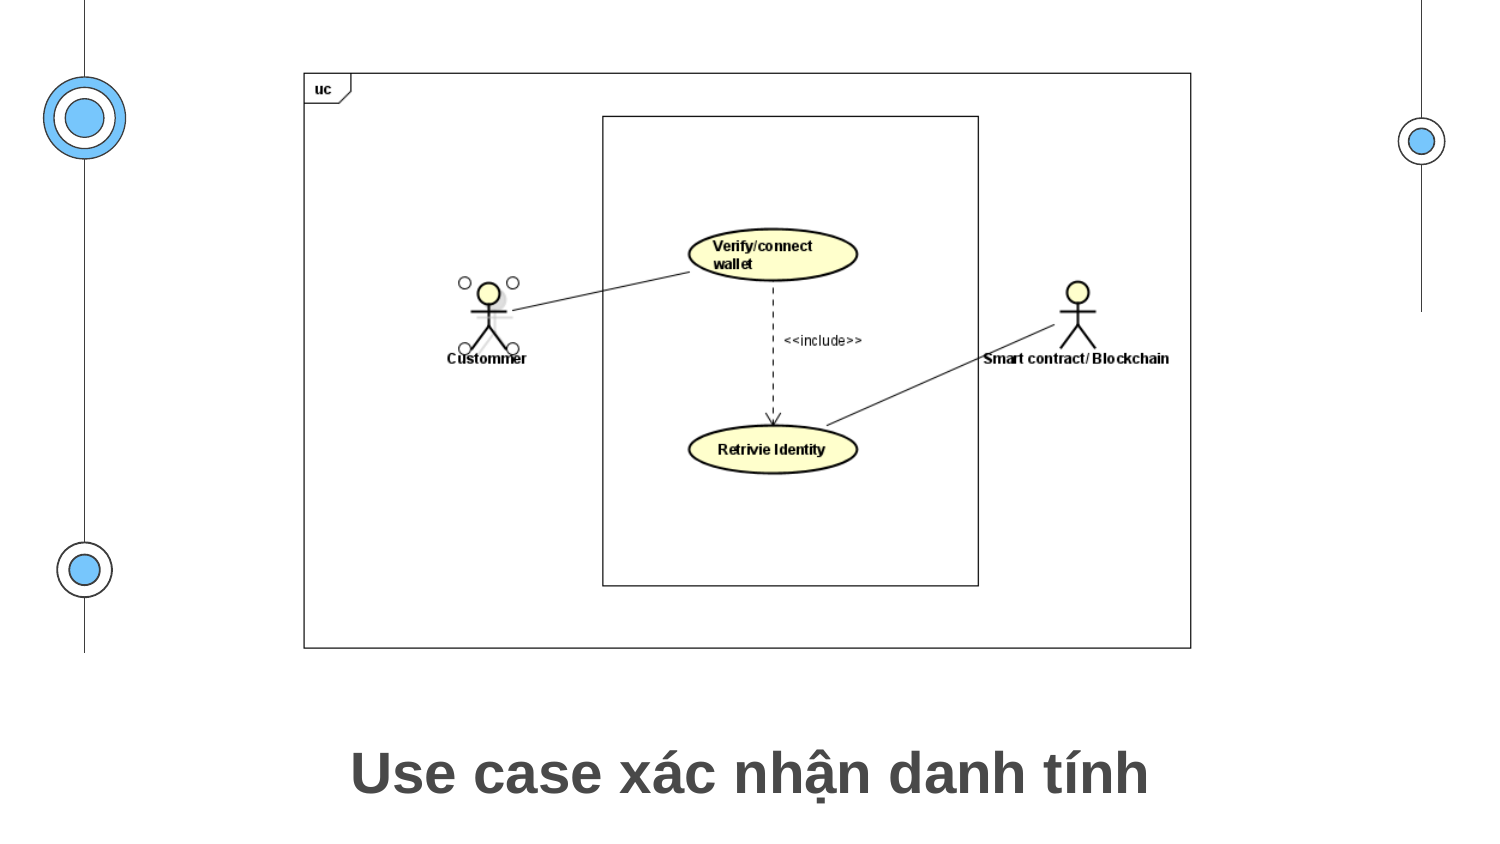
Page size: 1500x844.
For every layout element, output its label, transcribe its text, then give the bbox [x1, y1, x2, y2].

picture [300, 68, 1201, 663]
title Use case xác nhận danh tính [293, 719, 1209, 818]
